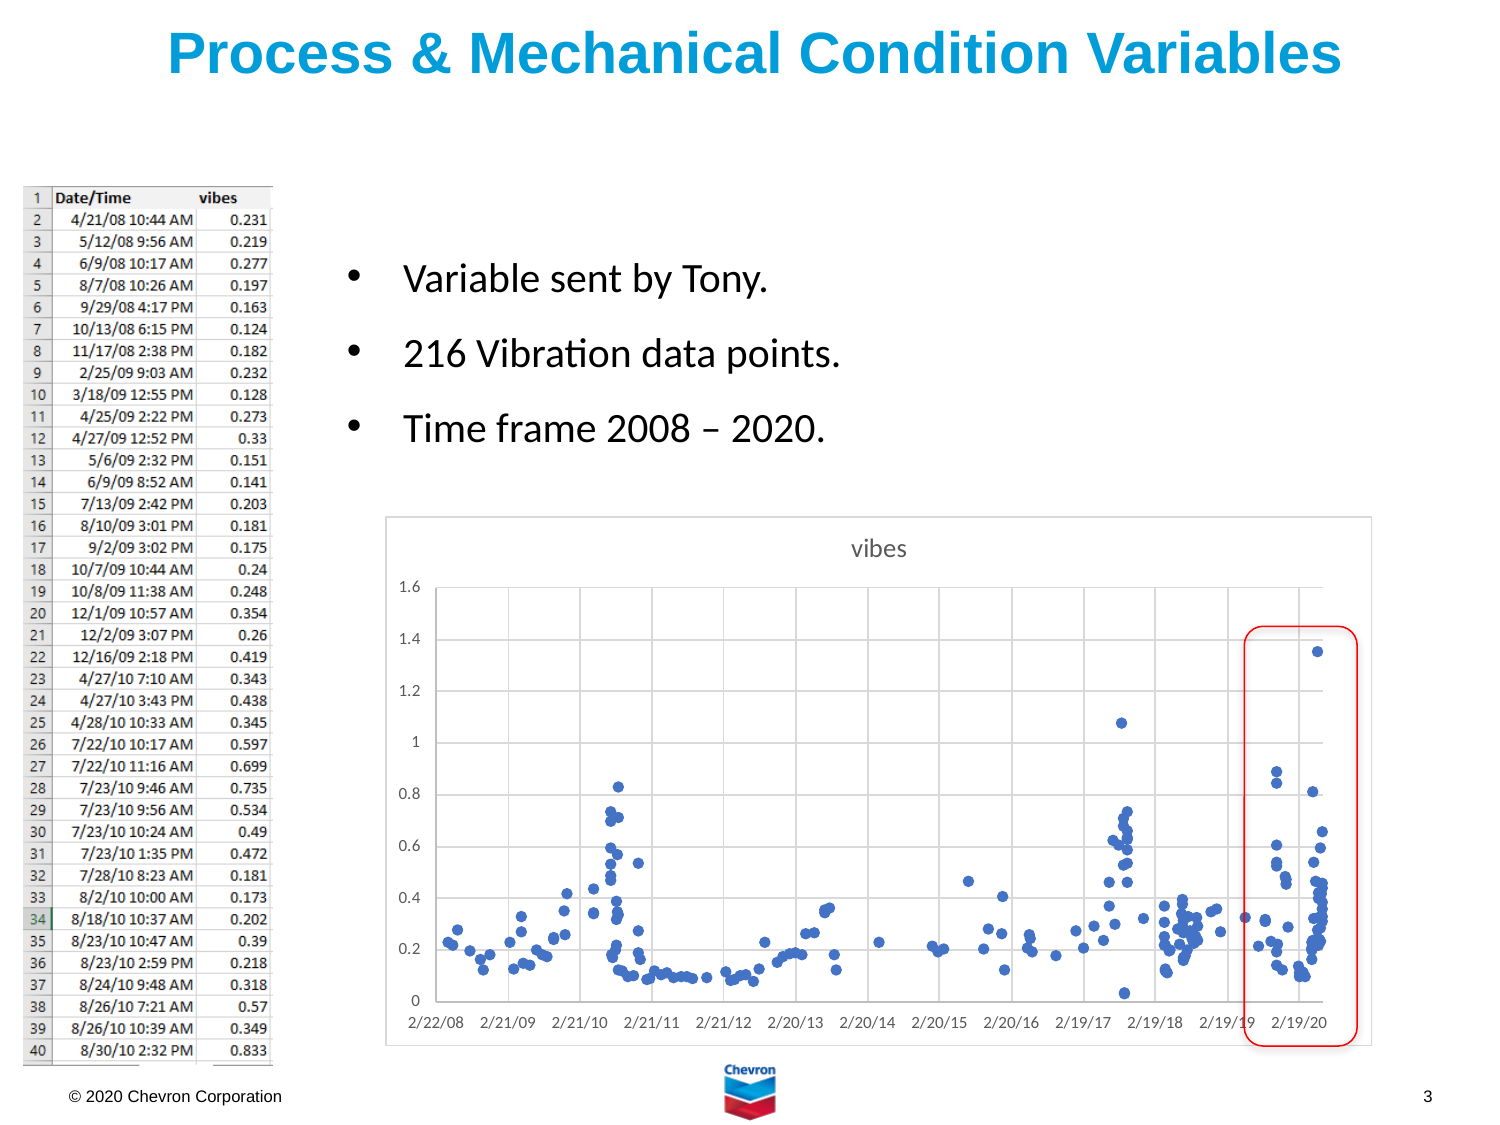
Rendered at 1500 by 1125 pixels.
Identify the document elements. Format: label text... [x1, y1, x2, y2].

title Process & Mechanical Condition Variables [49, 8, 1462, 187]
picture [23, 186, 273, 1067]
picture [708, 1048, 792, 1125]
text_box Variable sent by Tony. 216 Vibration data points. Time frame 2008 – 2020. [332, 218, 1462, 458]
picture [384, 515, 1373, 1047]
